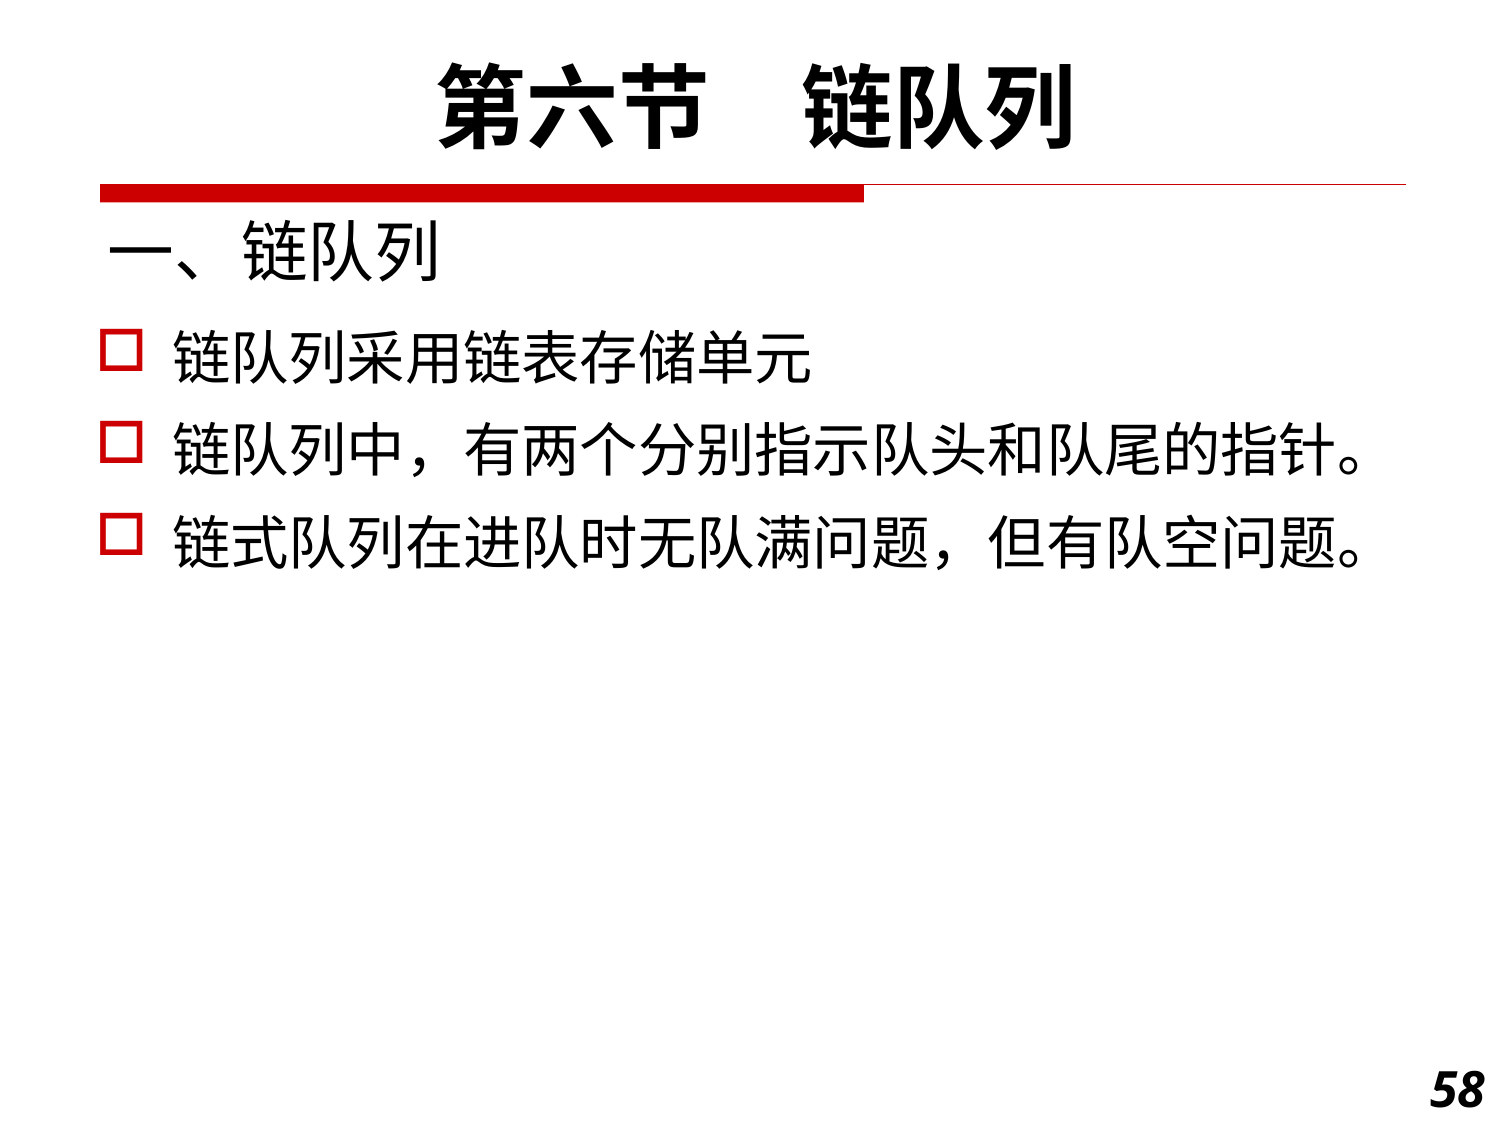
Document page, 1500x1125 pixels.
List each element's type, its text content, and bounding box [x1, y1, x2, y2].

text_box 第六节 链队列 [62, 42, 1450, 168]
title 一、链队列 [92, 184, 1031, 297]
list 链队列采用链表存储单元 链队列中，有两个分别指示队头和队尾的指针。 链式队列在进队时无队满问题，但有队空问题。 [80, 322, 1500, 985]
text_box 58 [1400, 1049, 1500, 1125]
